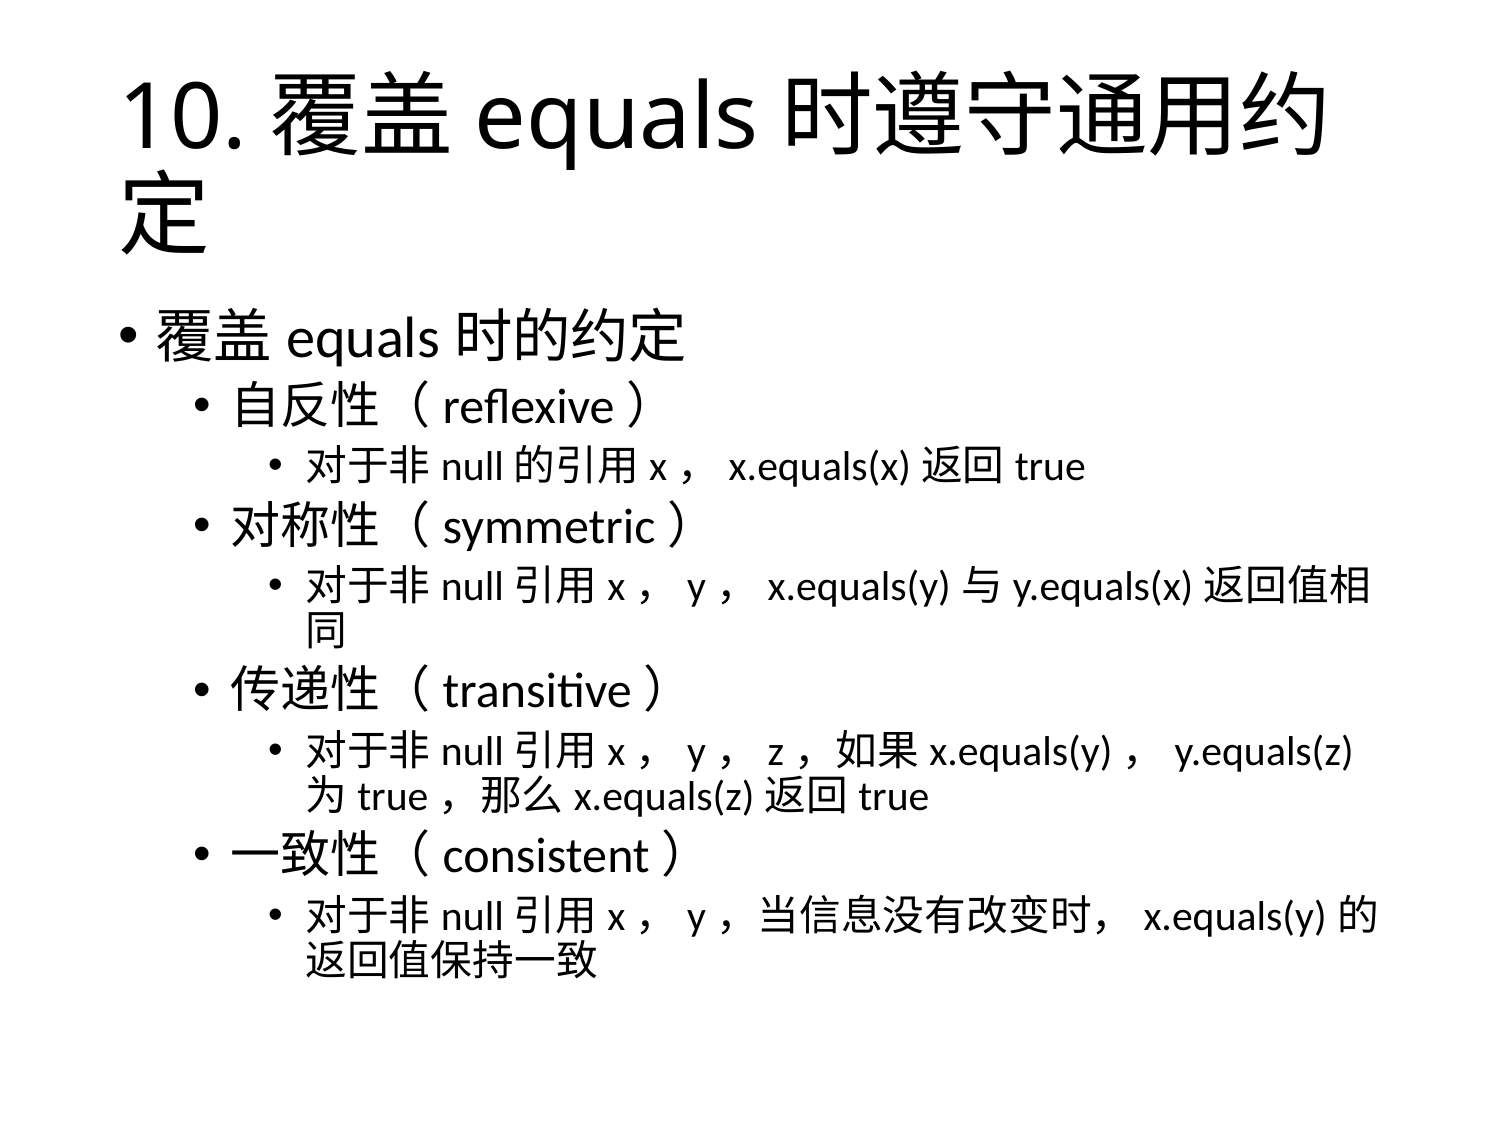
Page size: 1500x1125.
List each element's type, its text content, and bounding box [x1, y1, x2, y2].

list 覆盖equals时的约定 自反性（reflexive） 对于非null的引用x，x.equals(x)返回true 对称性（symmetric） 对于非null引用x，y，x.equals(y)与y.equals(x)返回值相同 传递性（transitive） 对于非null引用x，y，z，如果x.equals(y)，y.equals(z)为true，那么x.equals(z)返回true 一致性（consistent） 对于非null引用x，y，当信息没有改变时，x.equals(y)的返回值保持一致 [103, 299, 1397, 1014]
title 10.覆盖equals时遵守通用约定 [103, 59, 1397, 278]
